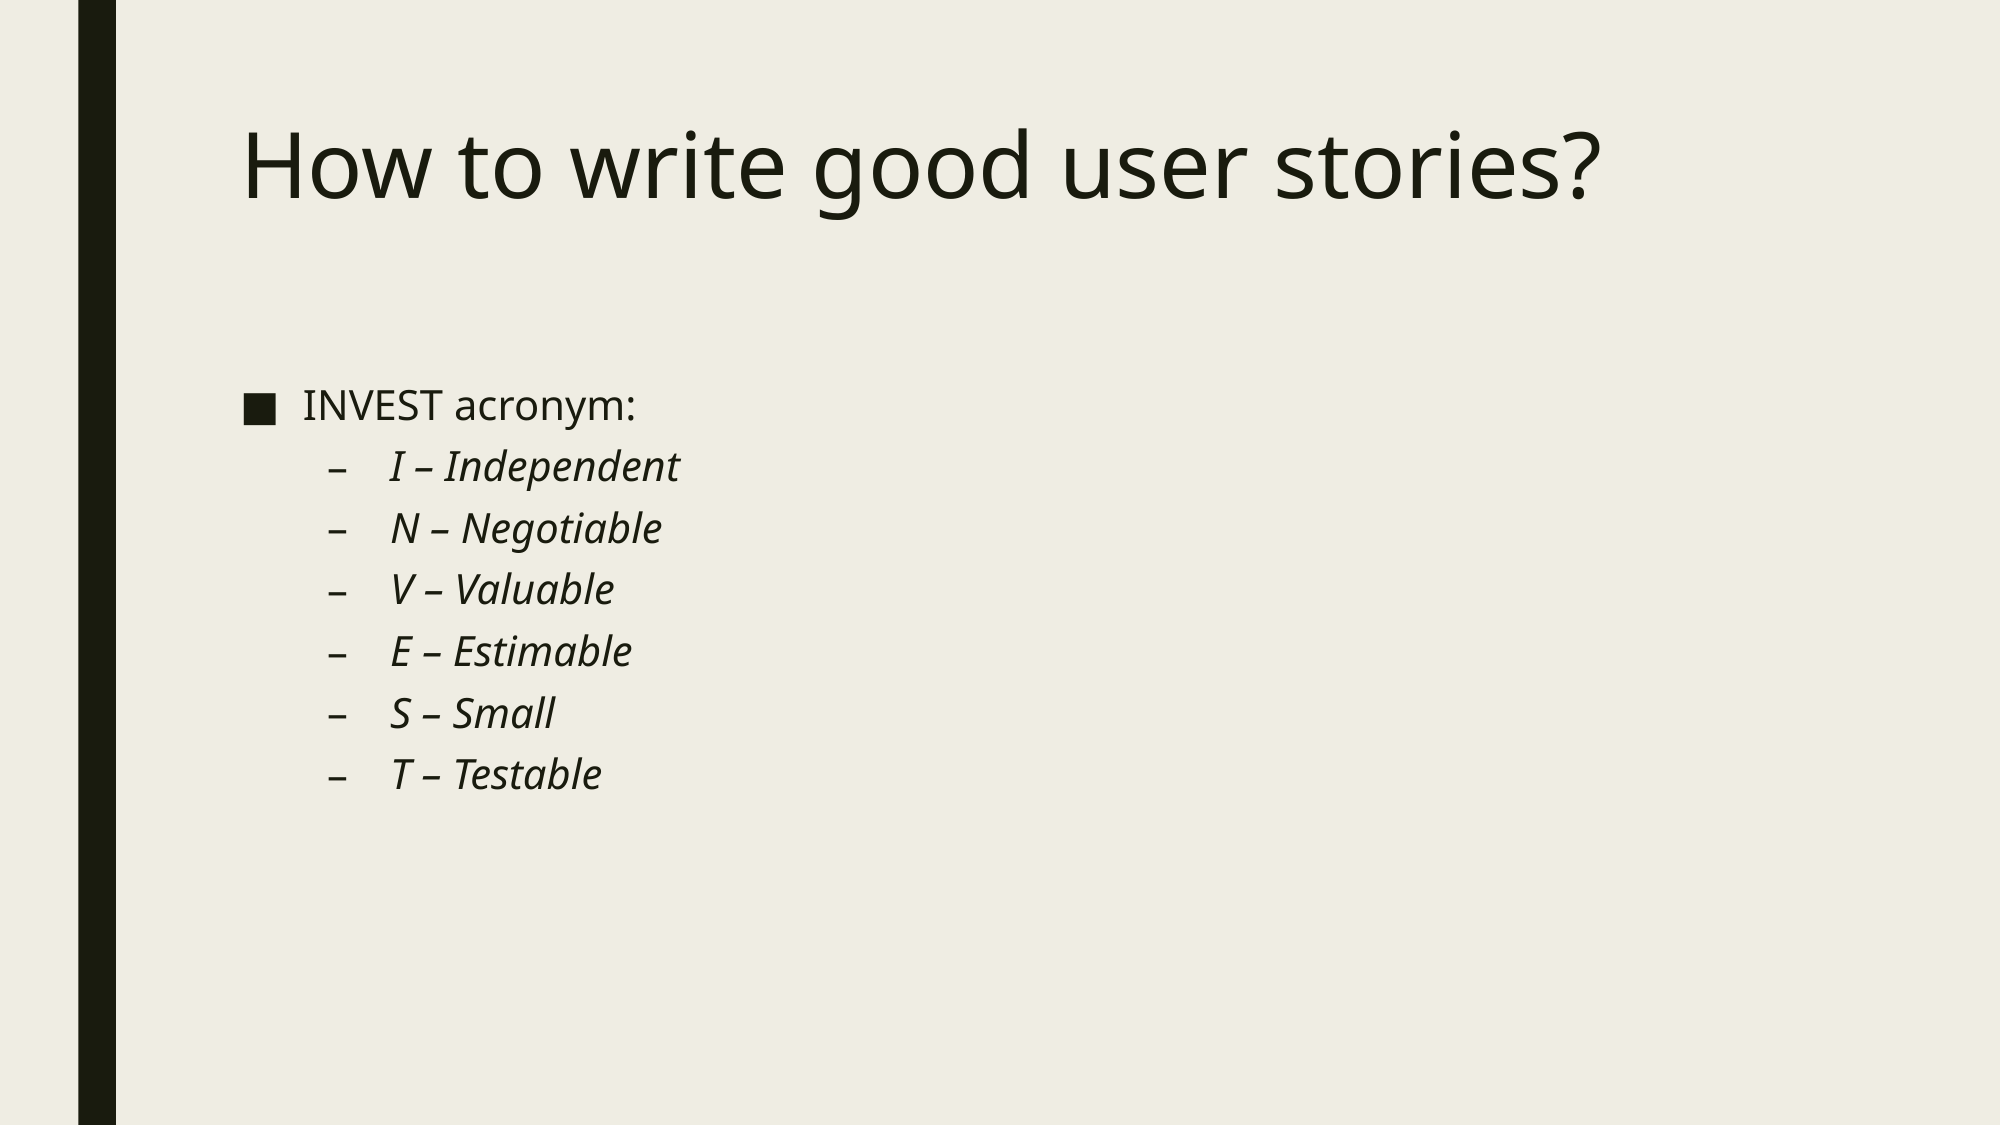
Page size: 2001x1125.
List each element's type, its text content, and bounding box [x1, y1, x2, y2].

title How to write good user stories? [225, 112, 1800, 357]
list INVEST acronym: I – Independent N – Negotiable V – Valuable E – Estimable S – Small T – Testable [225, 375, 1800, 963]
